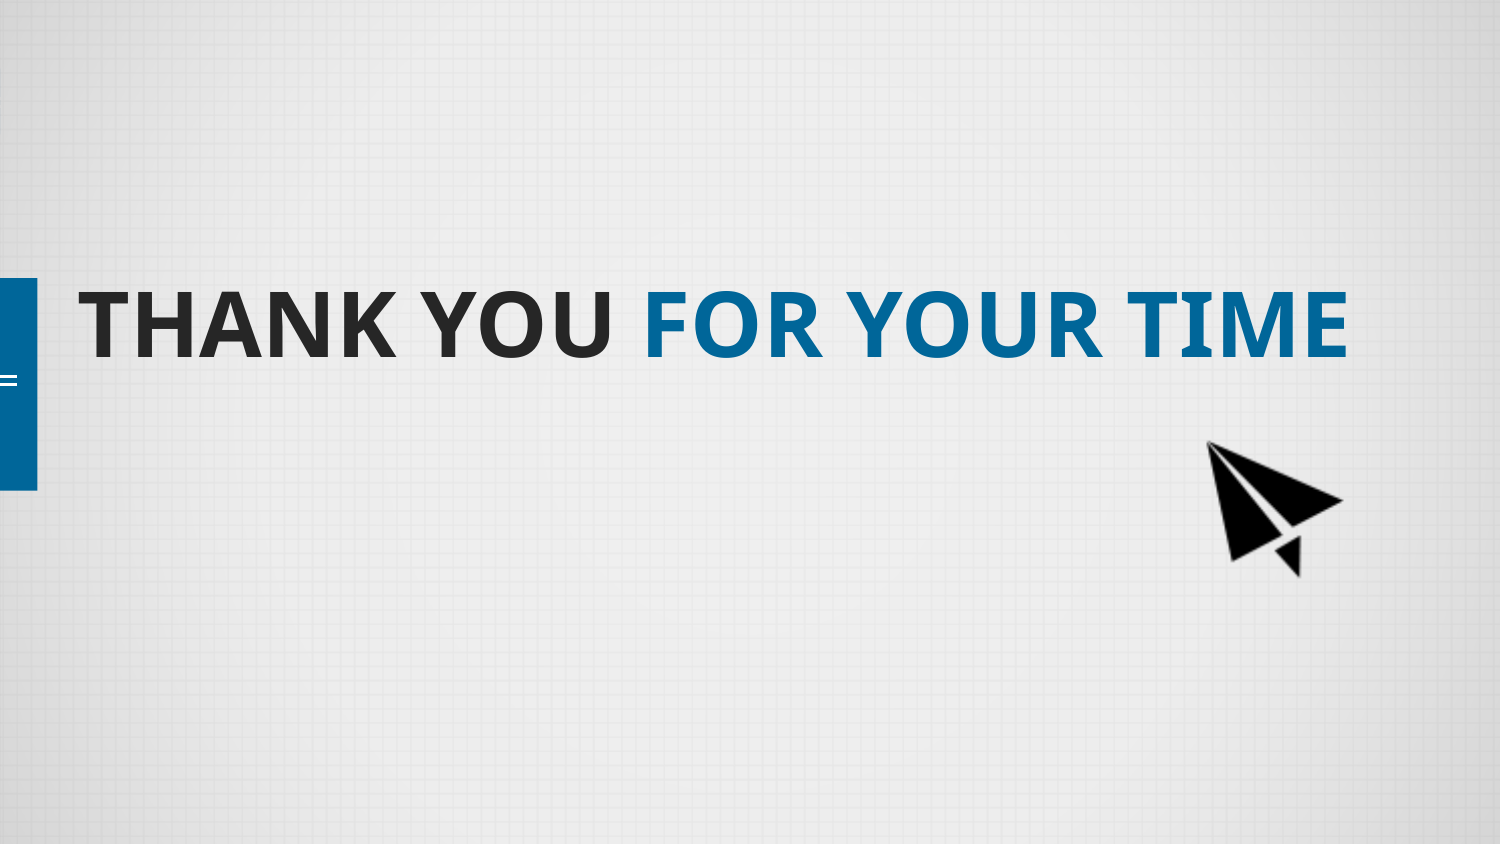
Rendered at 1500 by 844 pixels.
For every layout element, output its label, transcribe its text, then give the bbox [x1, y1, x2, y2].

picture [0, 0, 1500, 844]
list THANK YOU FOR YOUR TIME [62, 271, 1400, 472]
